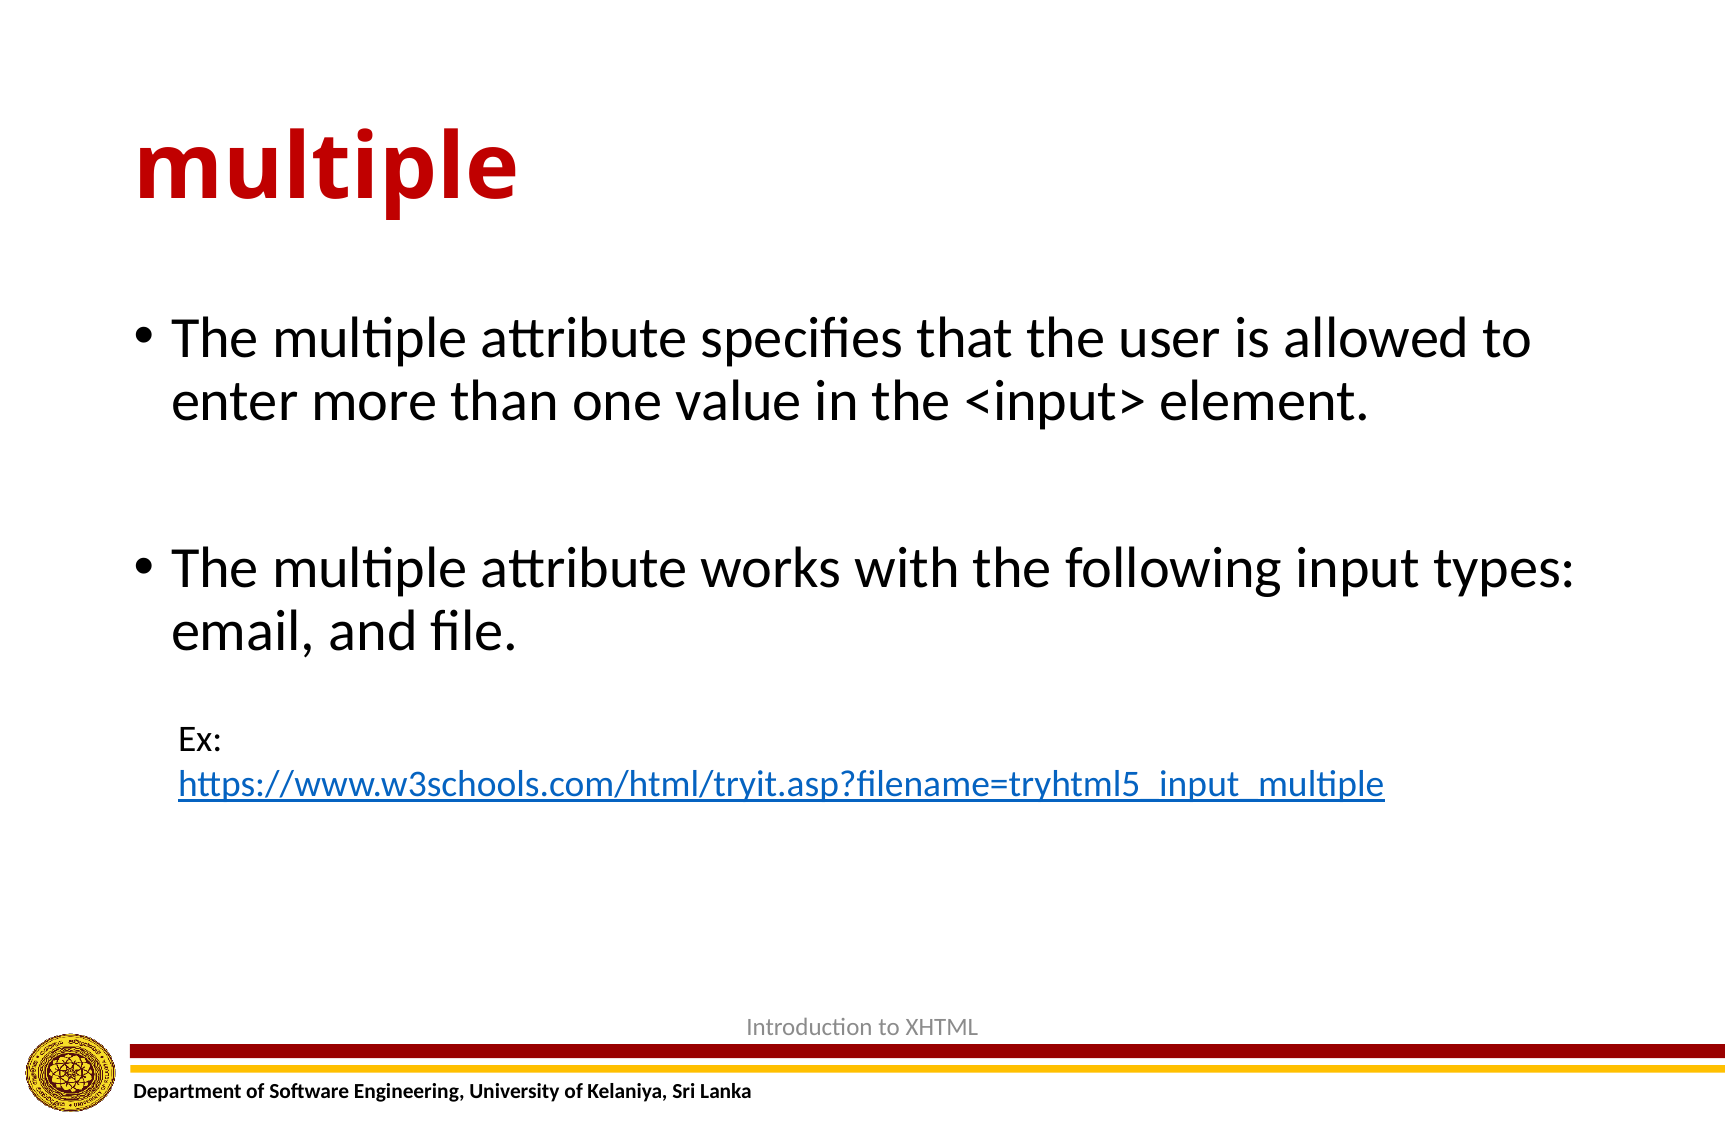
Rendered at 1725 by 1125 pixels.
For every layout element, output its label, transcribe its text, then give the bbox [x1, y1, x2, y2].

text_box Ex: https://www.w3schools.com/html/tryit.asp?filename=tryhtml5_input_multiple [163, 706, 1487, 857]
footer Introduction to XHTML [571, 995, 1154, 1056]
title multiple [118, 59, 1607, 278]
list The multiple attribute specifies that the user is allowed to enter more than one value in the <input> element. The multiple attribute works with the following input types: email, and file. [118, 299, 1607, 1014]
picture [21, 1031, 119, 1114]
